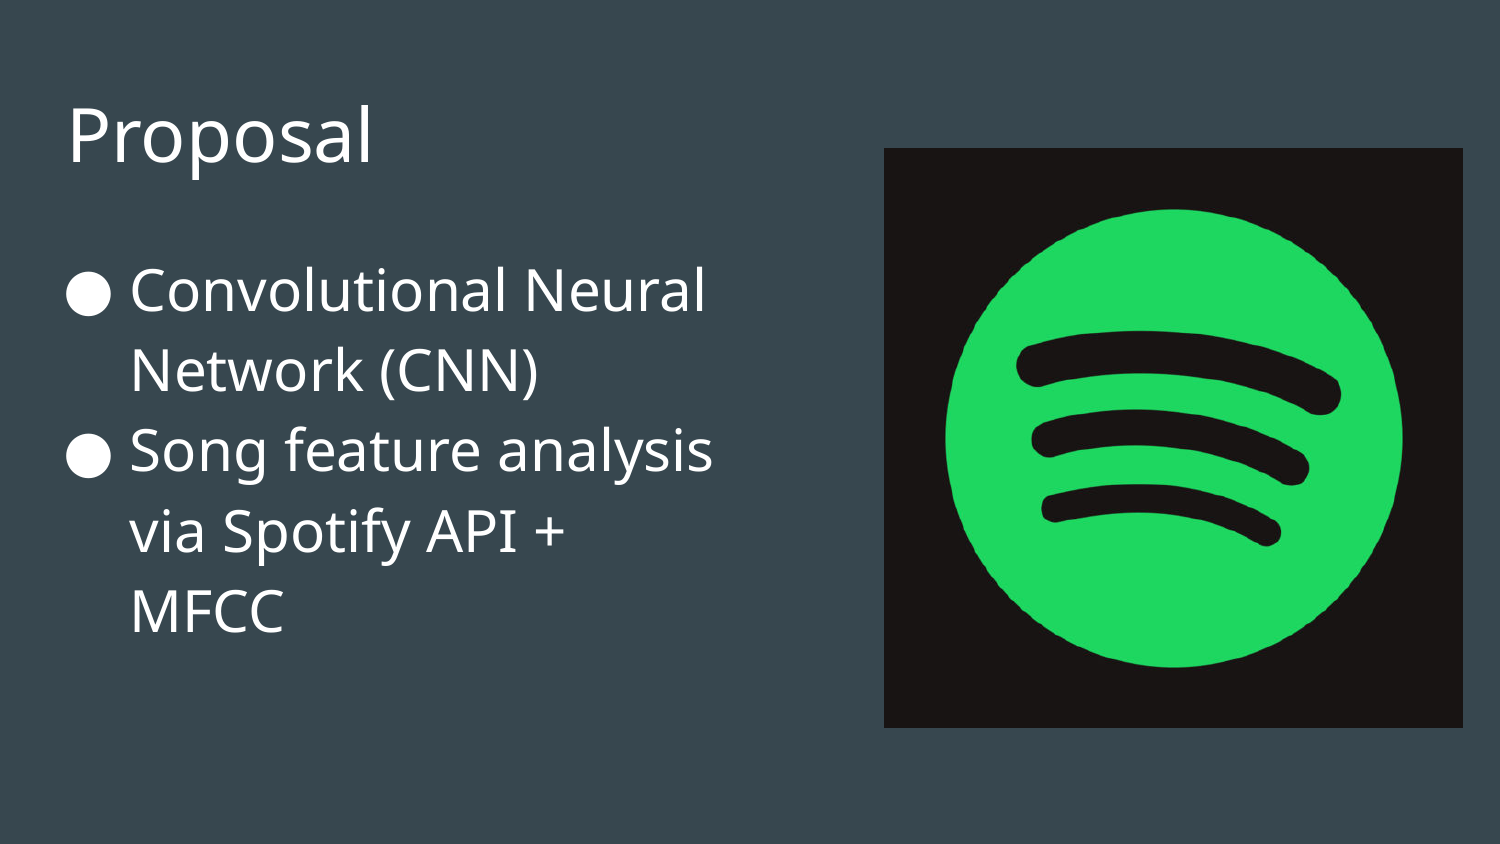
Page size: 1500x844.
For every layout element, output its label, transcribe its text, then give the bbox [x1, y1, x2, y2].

title Proposal [51, 72, 1449, 167]
picture [884, 148, 1463, 728]
list Convolutional Neural Network (CNN) Song feature analysis via Spotify API + MFCC [39, 227, 750, 728]
